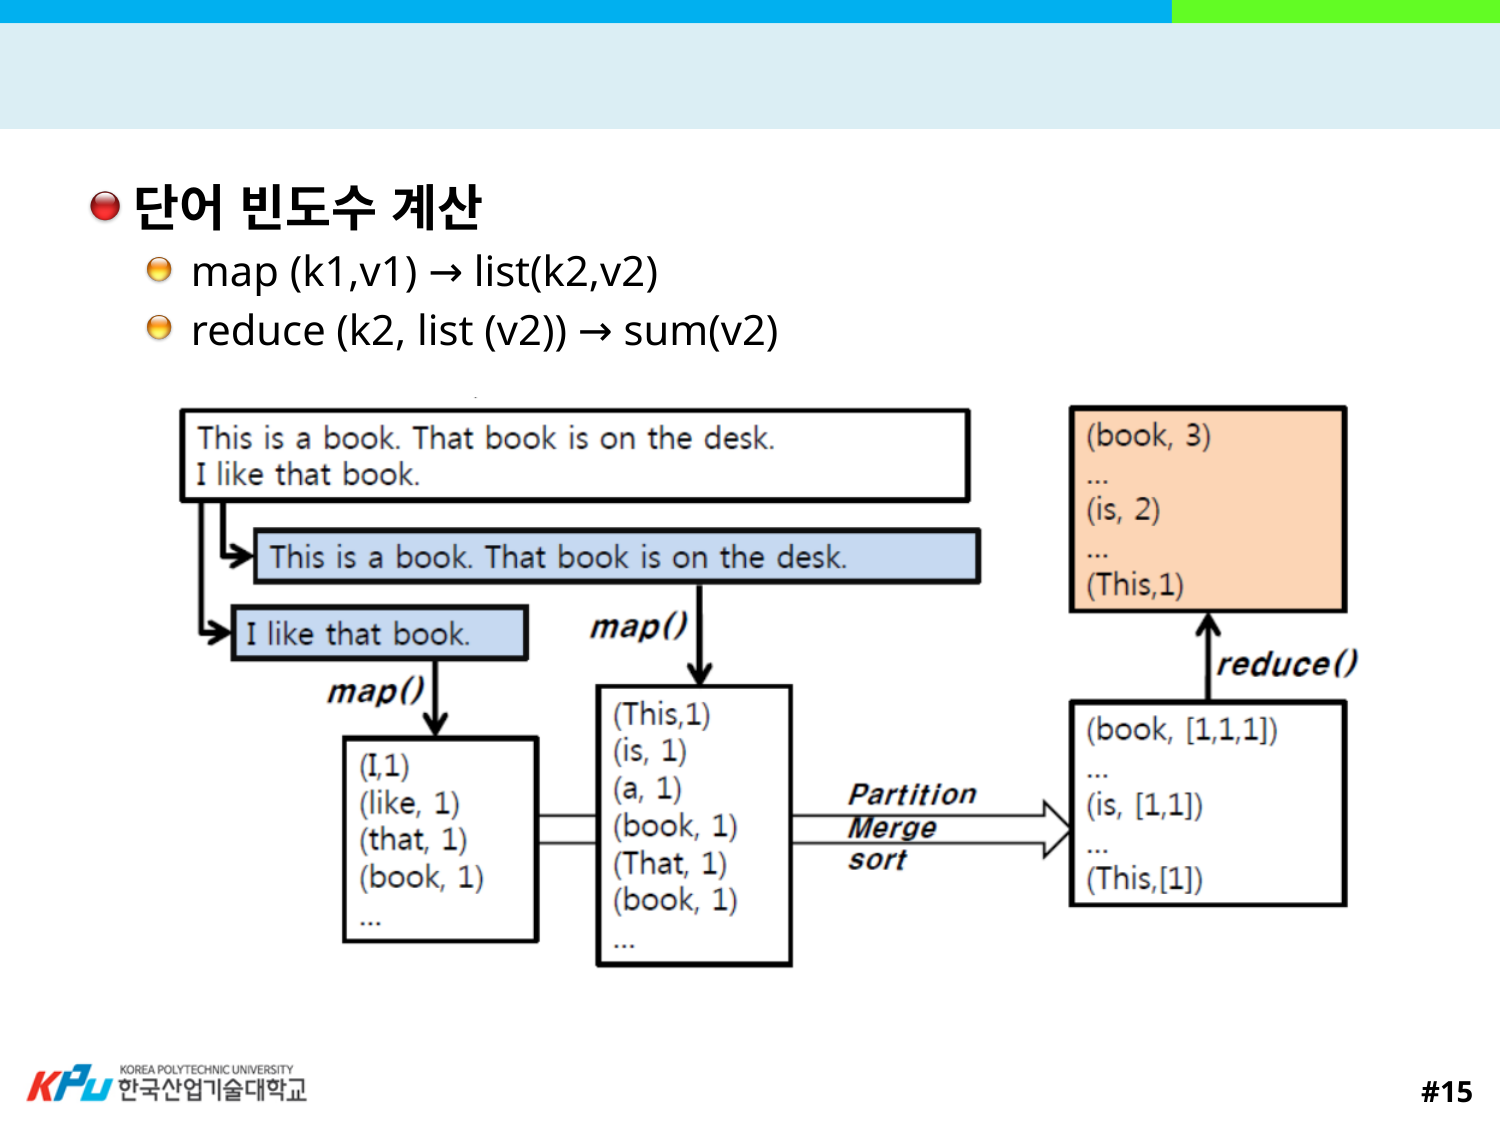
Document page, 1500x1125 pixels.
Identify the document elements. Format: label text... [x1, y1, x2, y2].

picture [19, 1058, 313, 1110]
list 단어 빈도수 계산 map (k1,v1) → list(k2,v2) reduce (k2, list (v2)) → sum(v2) [72, 169, 1430, 1043]
picture [170, 396, 1378, 977]
picture [144, 255, 174, 285]
picture [87, 189, 123, 225]
picture [144, 313, 174, 343]
